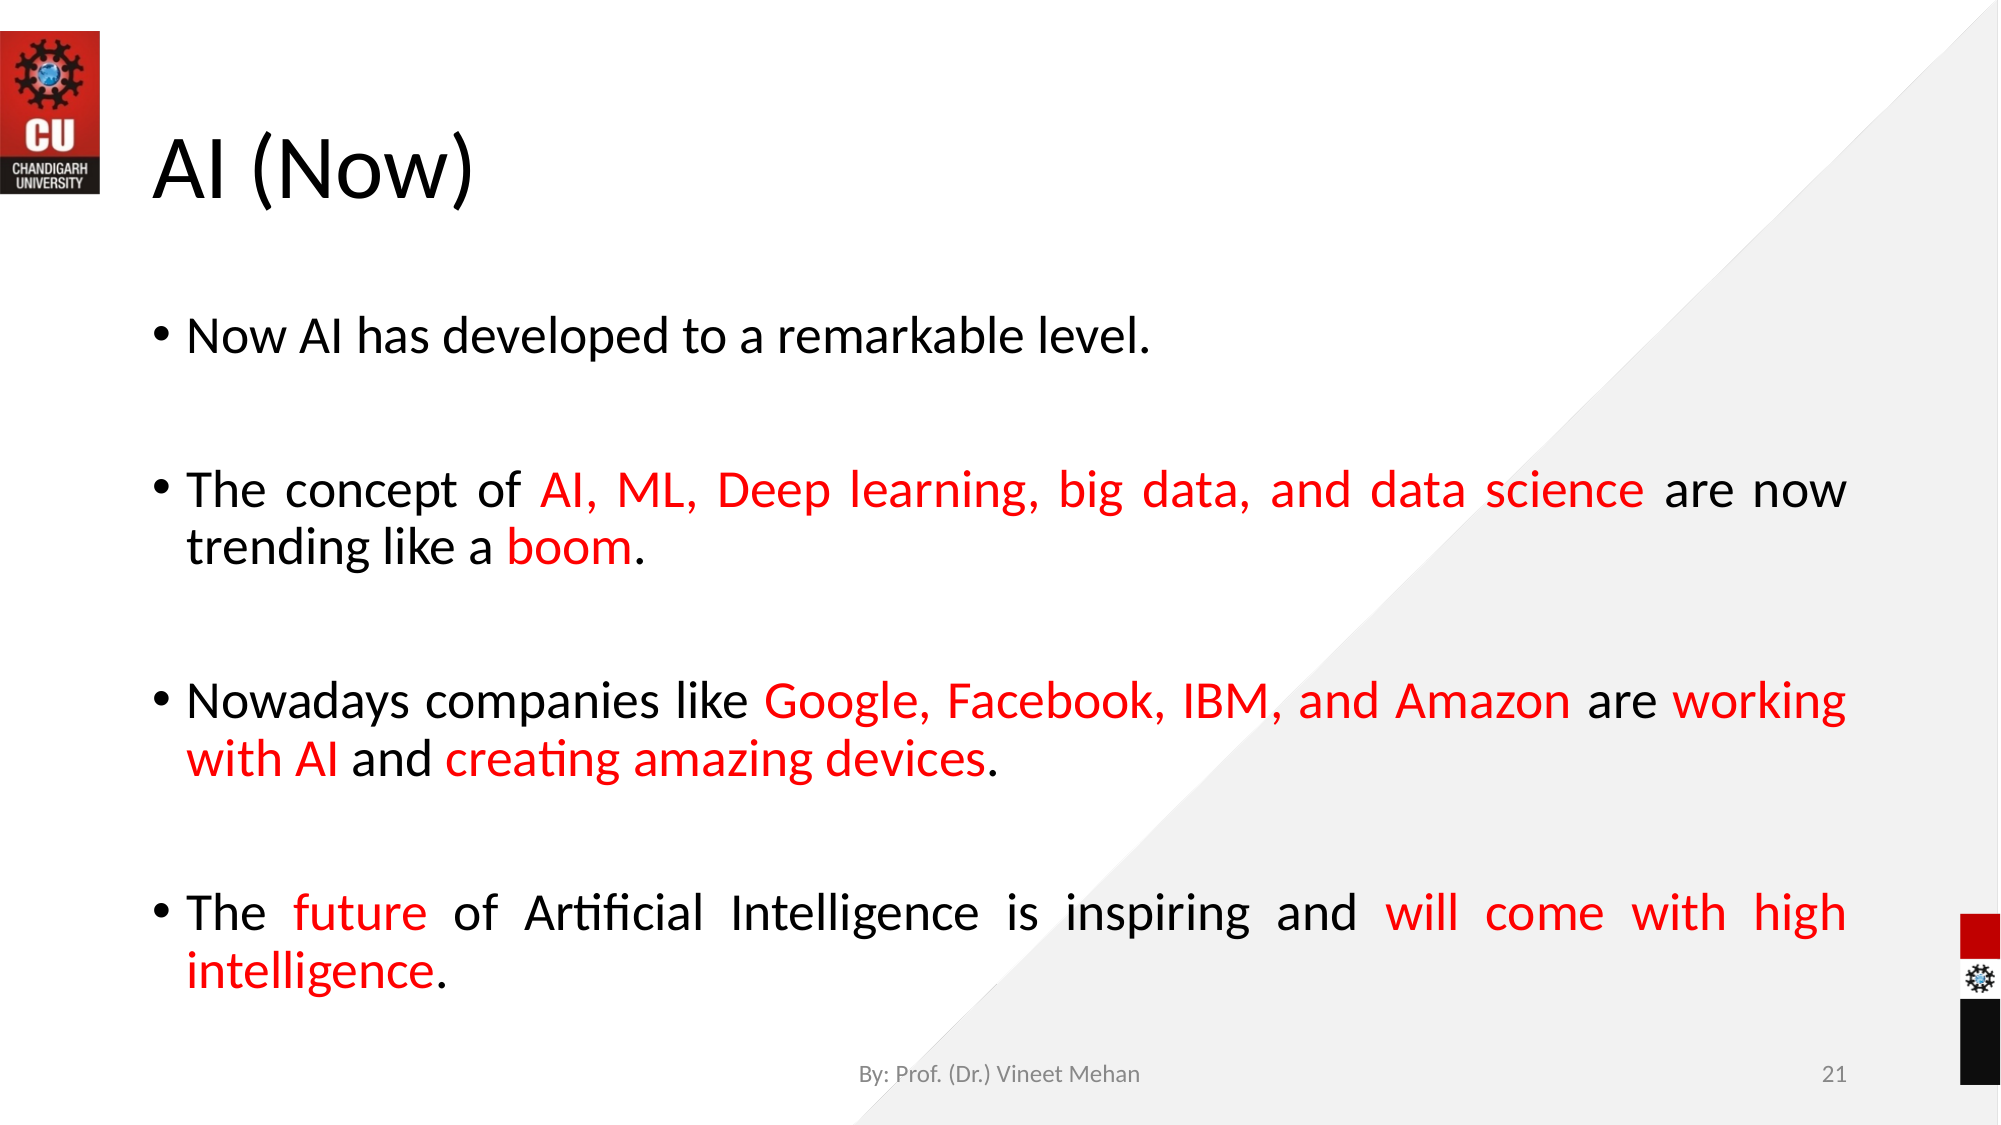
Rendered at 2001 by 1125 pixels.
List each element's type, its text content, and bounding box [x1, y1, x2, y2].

footer By: Prof. (Dr.) Vineet Mehan [662, 1042, 1338, 1103]
slide_number ‹#› [1412, 1042, 1863, 1103]
picture [0, 0, 2001, 1125]
list Now AI has developed to a remarkable level. The concept of AI, ML, Deep learning, big data, and data science are now trending like a boom. Nowadays companies like Google, Facebook, IBM, and Amazon are working with AI and creating amazing devices. The future of Artificial Intelligence is inspiring and will come with high intelligence. [137, 299, 1863, 1014]
title AI (Now) [137, 59, 1863, 278]
